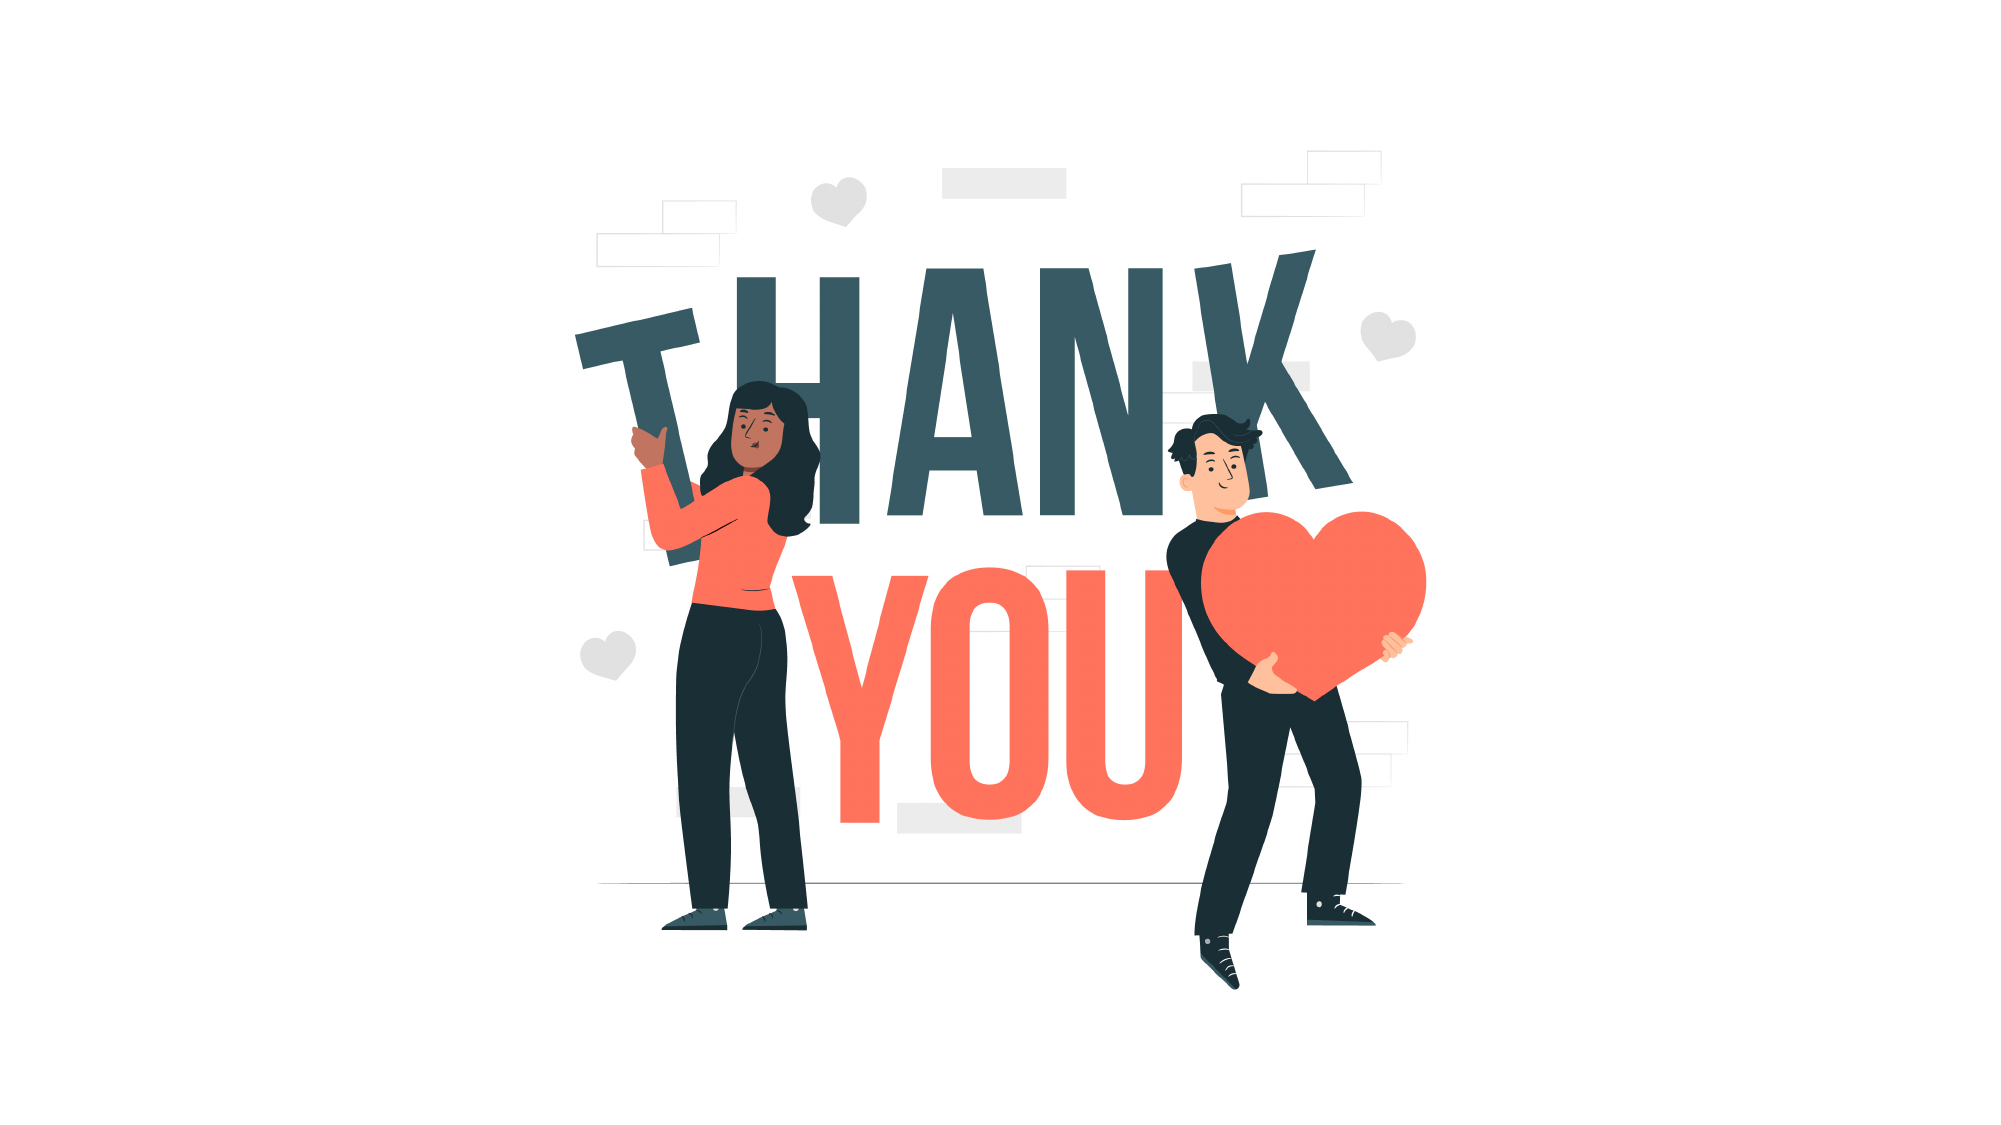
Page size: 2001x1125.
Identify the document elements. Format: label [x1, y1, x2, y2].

picture [518, 80, 1482, 1045]
